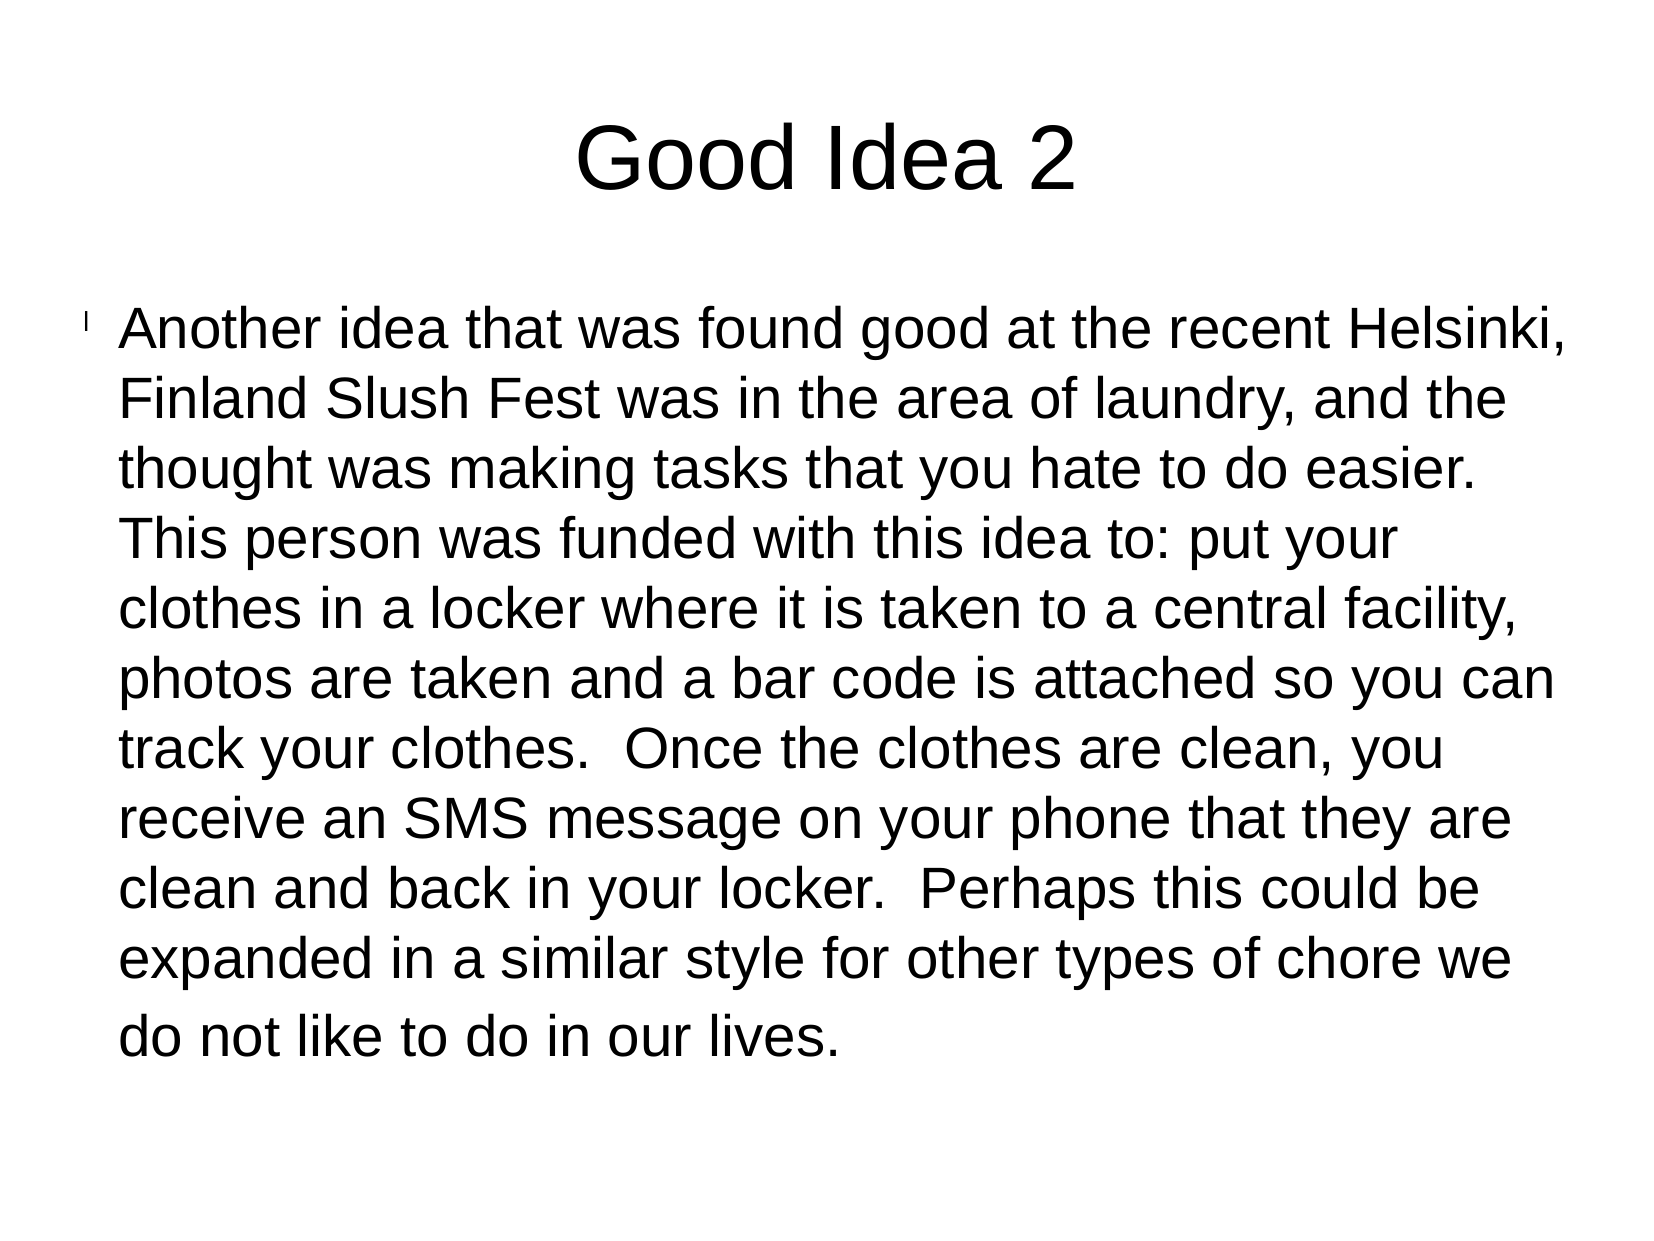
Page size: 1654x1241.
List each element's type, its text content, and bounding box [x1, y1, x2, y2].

text_box Another idea that was found good at the recent Helsinki, Finland Slush Fest was in the area of laundry, and the thought was making tasks that you hate to do easier. This person was funded with this idea to: put your clothes in a locker where it is taken to a central facility, photos are taken and a bar code is attached so you can track your clothes. Once the clothes are clean, you receive an SMS message on your phone that they are clean and back in your locker. Perhaps this could be expanded in a similar style for other types of chore we do not like to do in our lives. [82, 290, 1571, 1010]
text_box Good Idea 2 [82, 49, 1571, 257]
